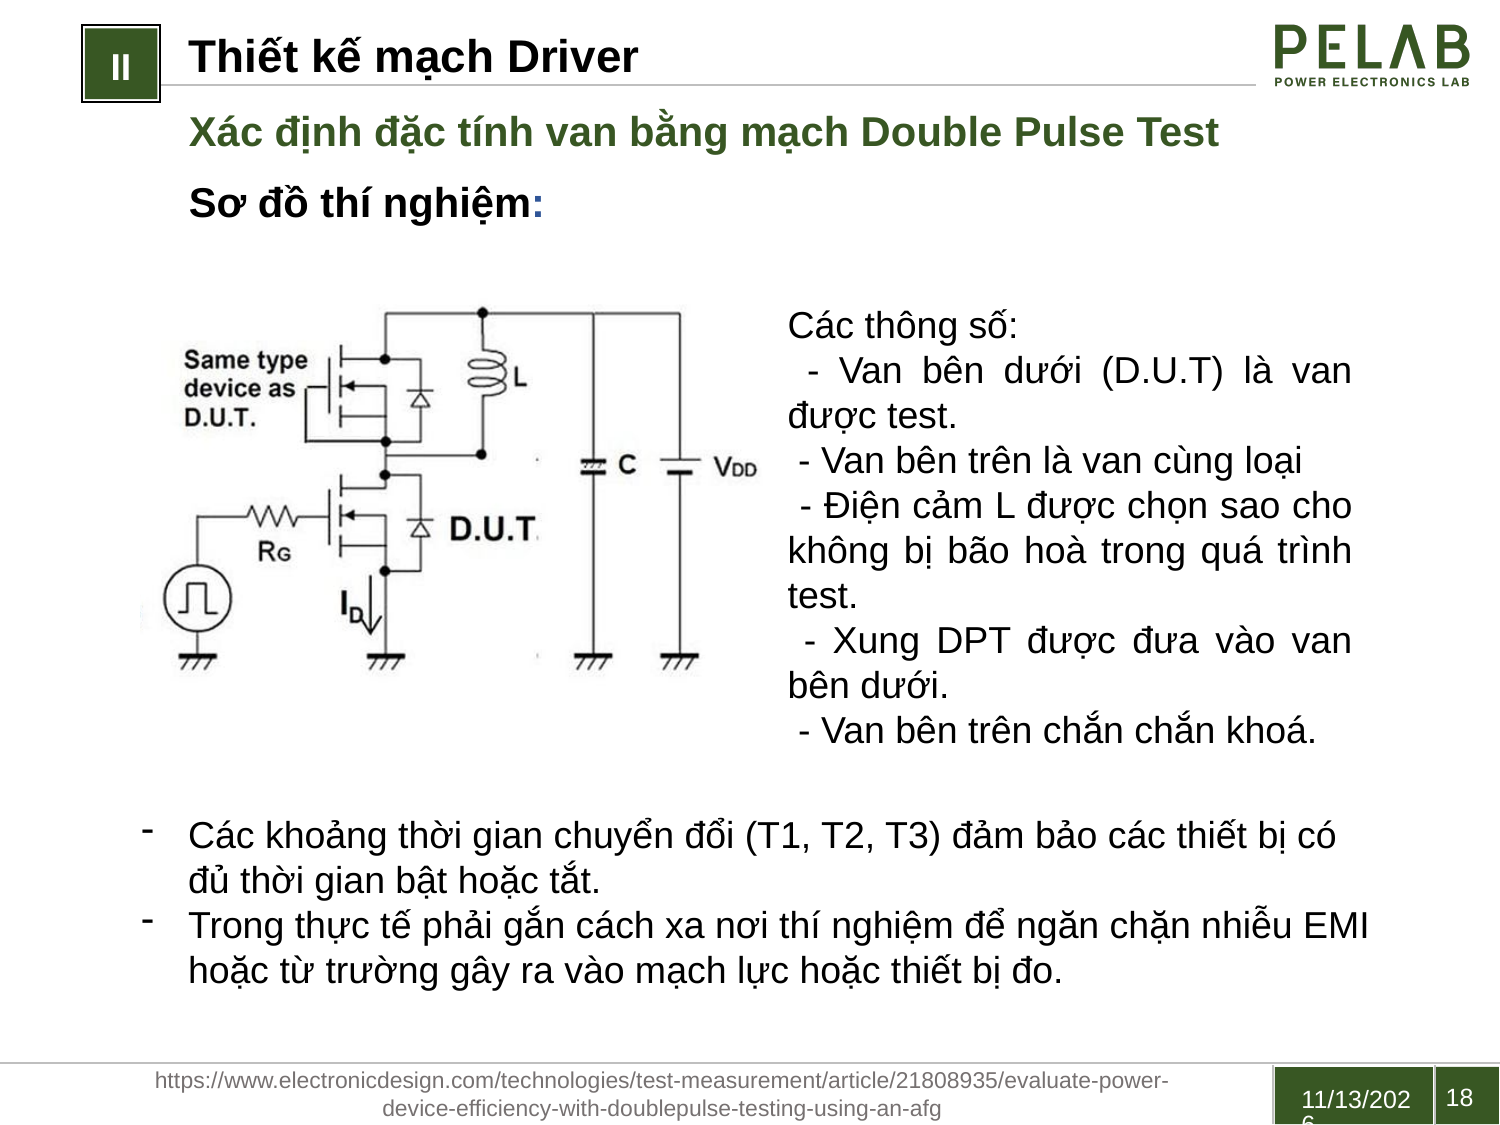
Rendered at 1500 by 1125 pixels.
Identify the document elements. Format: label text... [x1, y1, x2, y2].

text_box https://www.electronicdesign.com/technologies/test-measurement/article/21808935/evaluate-power-device-efficiency-with-doublepulse-testing-using-an-afg [107, 1058, 1217, 1125]
text_box Các khoảng thời gian chuyển đổi (T1, T2, T3) đảm bảo các thiết bị có đủ thời gian bật hoặc tắt. Trong thực tế phải gắn cách xa nơi thí nghiệm để ngăn chặn nhiễu EMI hoặc từ trường gây ra vào mạch lực hoặc thiết bị đo. [126, 803, 1402, 999]
text_box Sơ đồ thí nghiệm: [174, 143, 562, 234]
text_box Xác định đặc tính van bằng mạch Double Pulse Test [174, 71, 1302, 162]
text_box Thiết kế mạch Driver [174, 18, 1197, 71]
text_box II [83, 26, 159, 104]
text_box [140, 268, 1368, 764]
picture [1260, 17, 1487, 94]
slide_number 18 [1426, 1065, 1489, 1125]
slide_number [1286, 1069, 1426, 1125]
